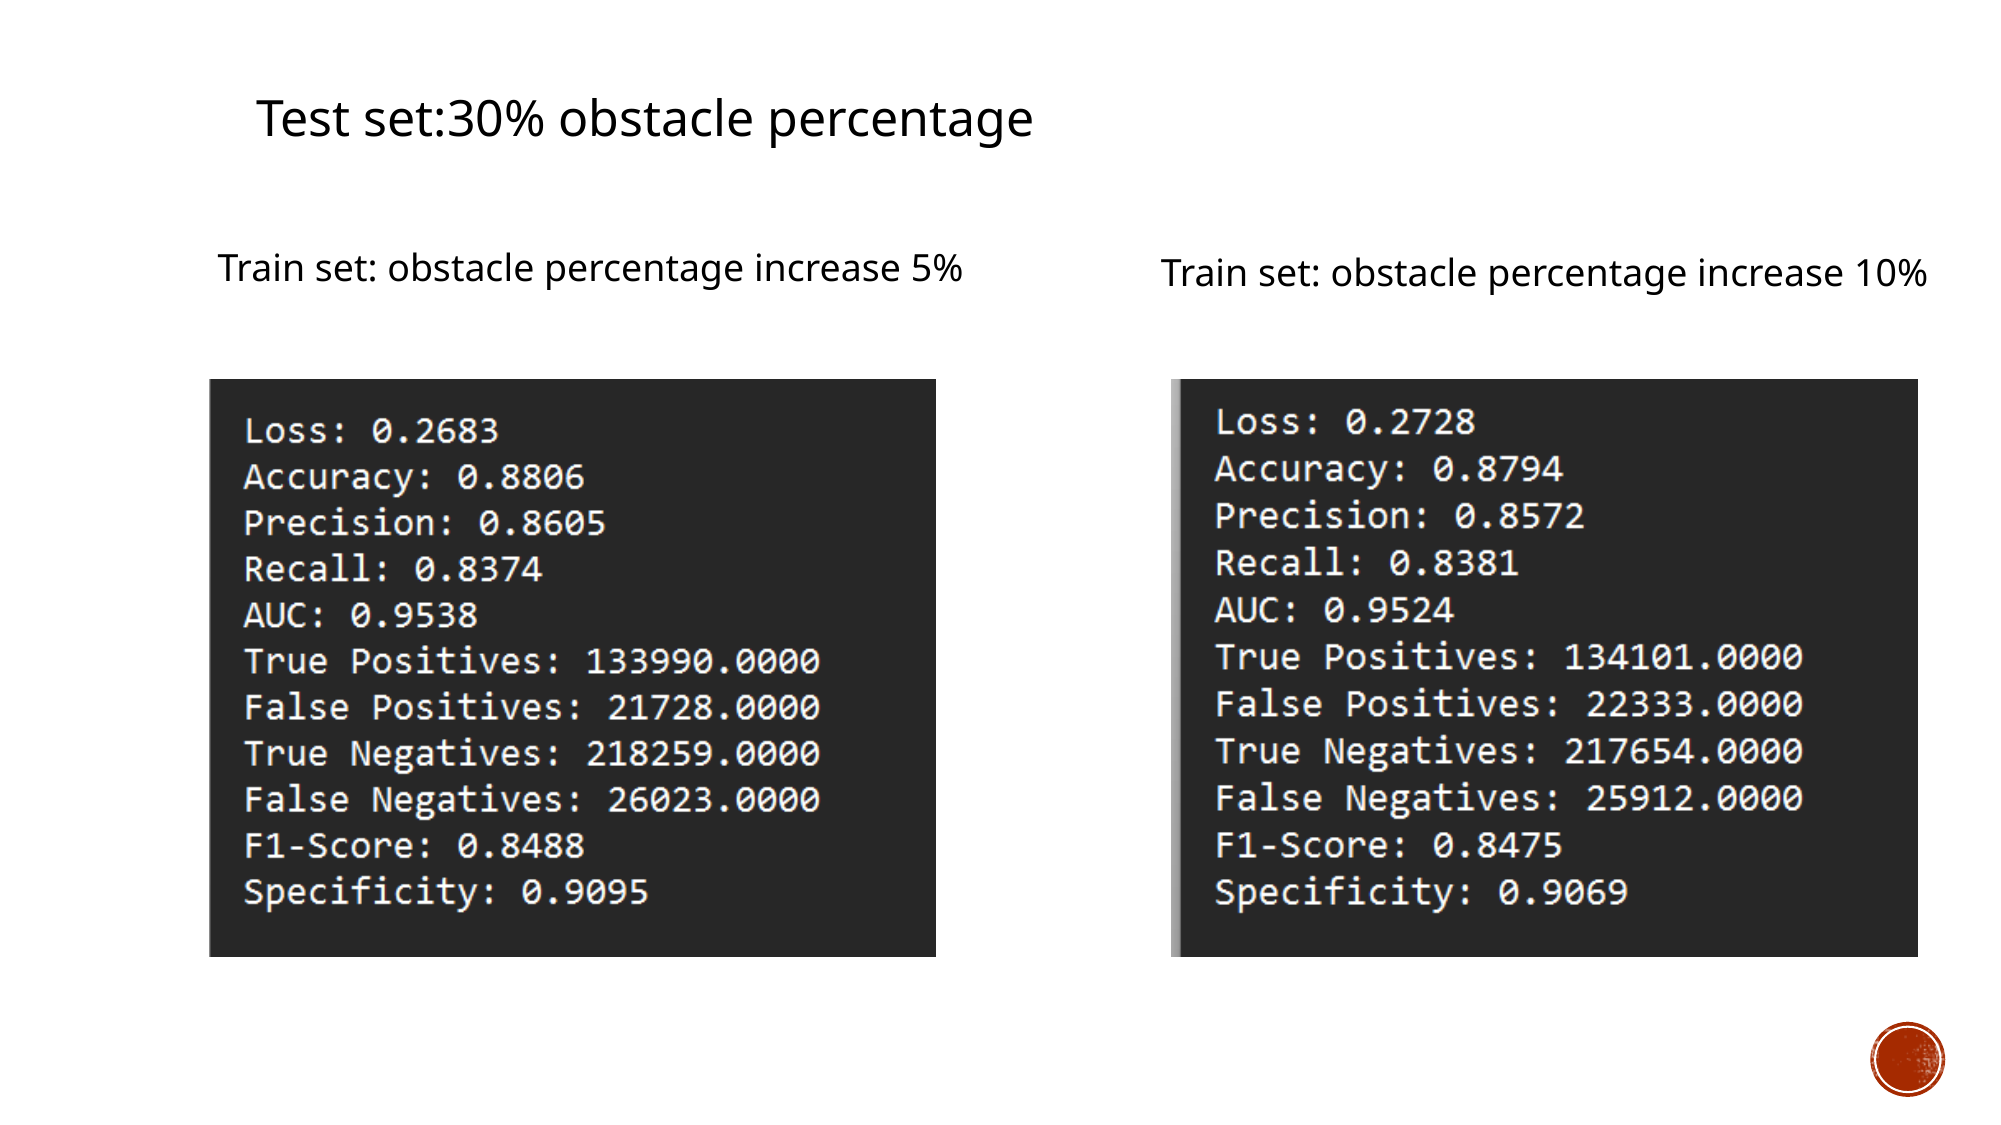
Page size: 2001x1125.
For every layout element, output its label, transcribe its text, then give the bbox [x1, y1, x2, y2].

picture [209, 379, 936, 957]
picture [1171, 379, 1918, 957]
table_cell 0.9795 [1870, 1021, 1946, 1097]
text_box Test set:30% obstacle percentage [241, 78, 1051, 154]
text_box Train set: obstacle percentage increase 10% [1146, 241, 1944, 302]
text_box Train set: obstacle percentage increase 5% [202, 236, 980, 297]
